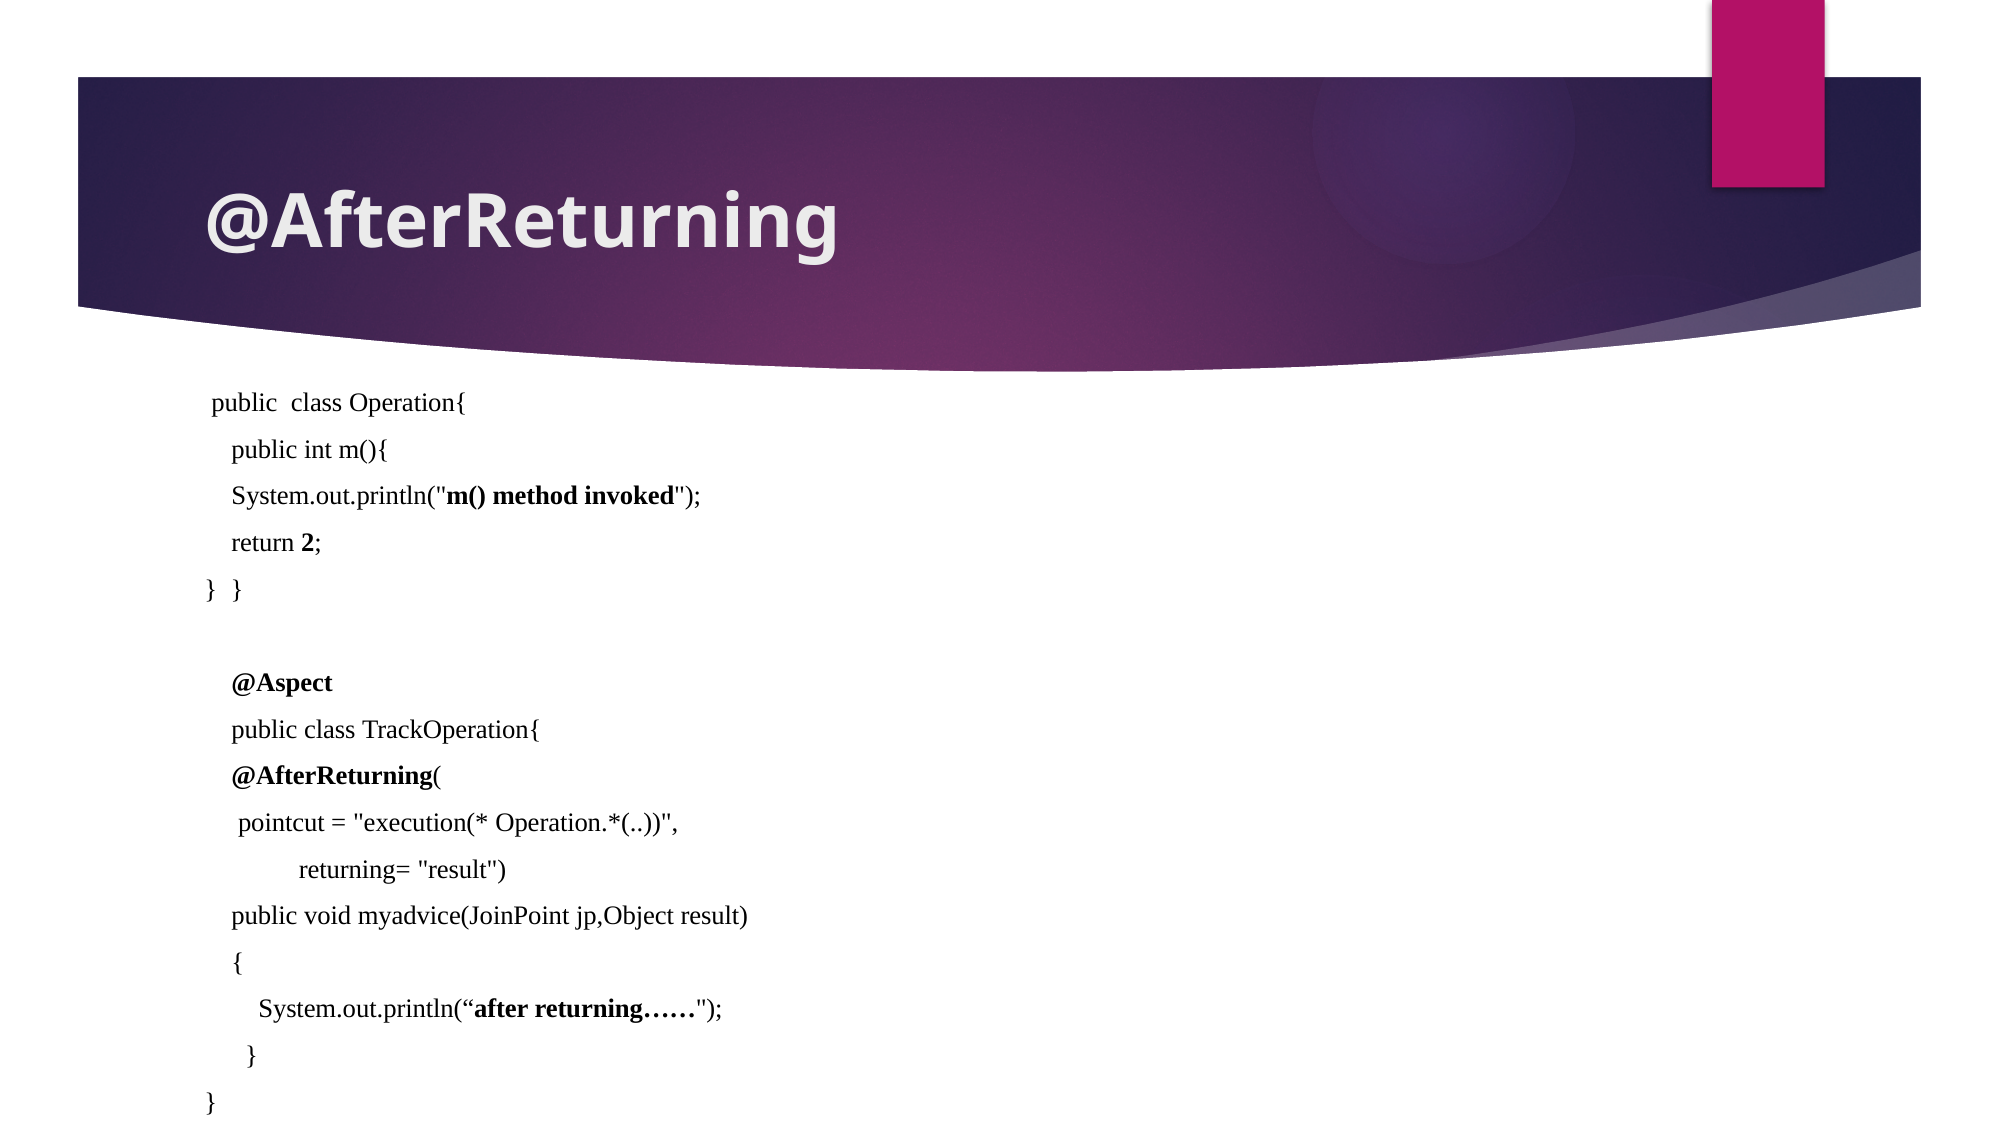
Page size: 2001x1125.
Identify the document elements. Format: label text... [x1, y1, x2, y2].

list public class Operation{ public int m(){ System.out.println("m() method invoked"); return 2; } } @Aspect public class TrackOperation{ @AfterReturning( pointcut = "execution(* Operation.*(..))", returning= "result") public void myadvice(JoinPoint jp,Object result) { System.out.println(“after returning……"); } } [189, 377, 1819, 1125]
title @AfterReturning [189, 159, 1627, 276]
